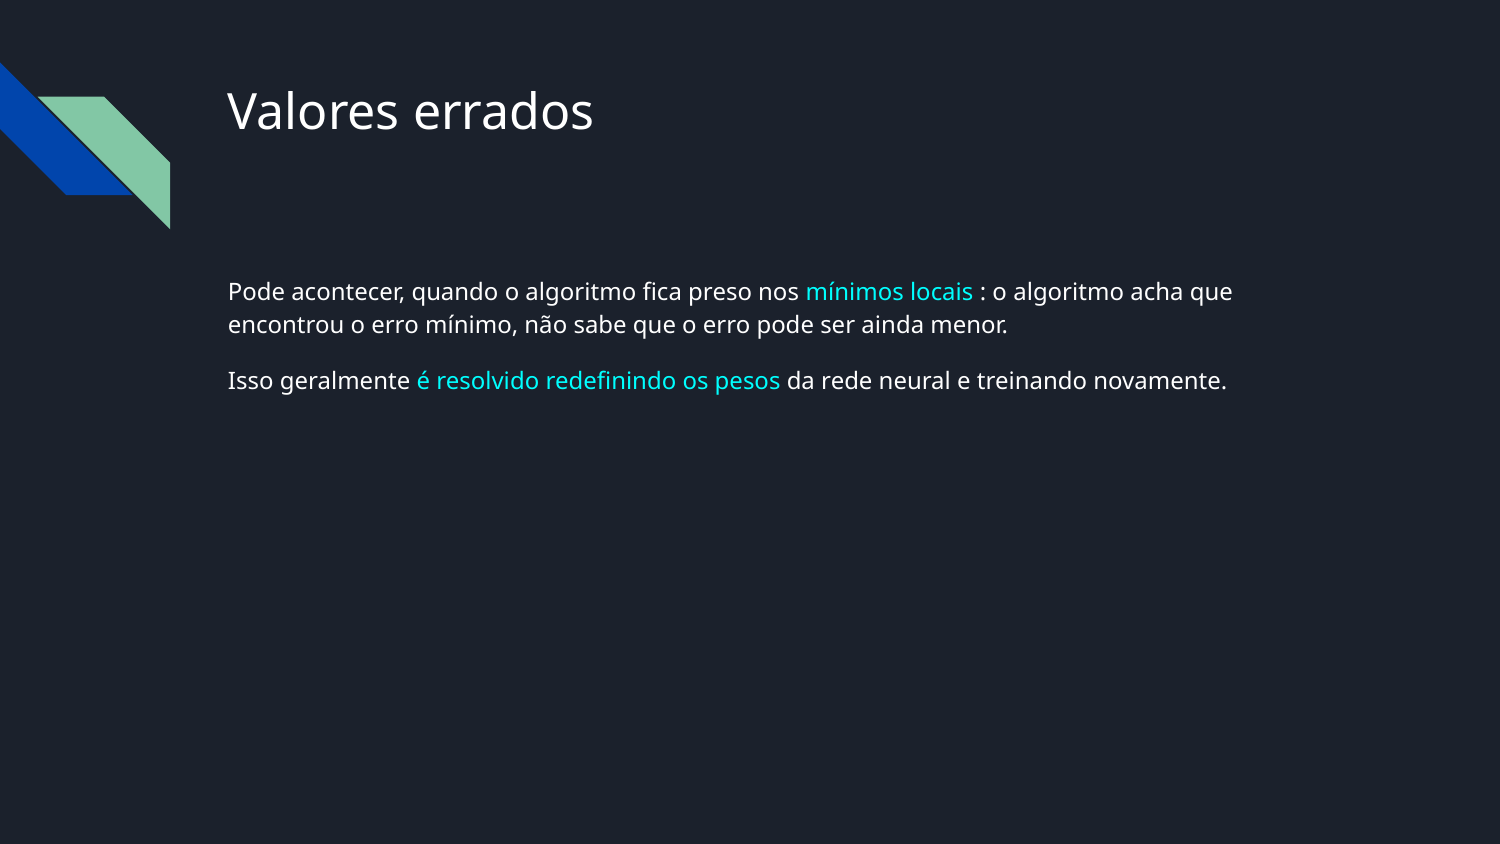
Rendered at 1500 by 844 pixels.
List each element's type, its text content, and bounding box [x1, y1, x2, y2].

title Valores errados [212, 64, 1368, 215]
list Pode acontecer, quando o algoritmo fica preso nos mínimos locais : o algoritmo acha que encontrou o erro mínimo, não sabe que o erro pode ser ainda menor. Isso geralmente é resolvido redefinindo os pesos da rede neural e treinando novamente. [212, 257, 1368, 735]
